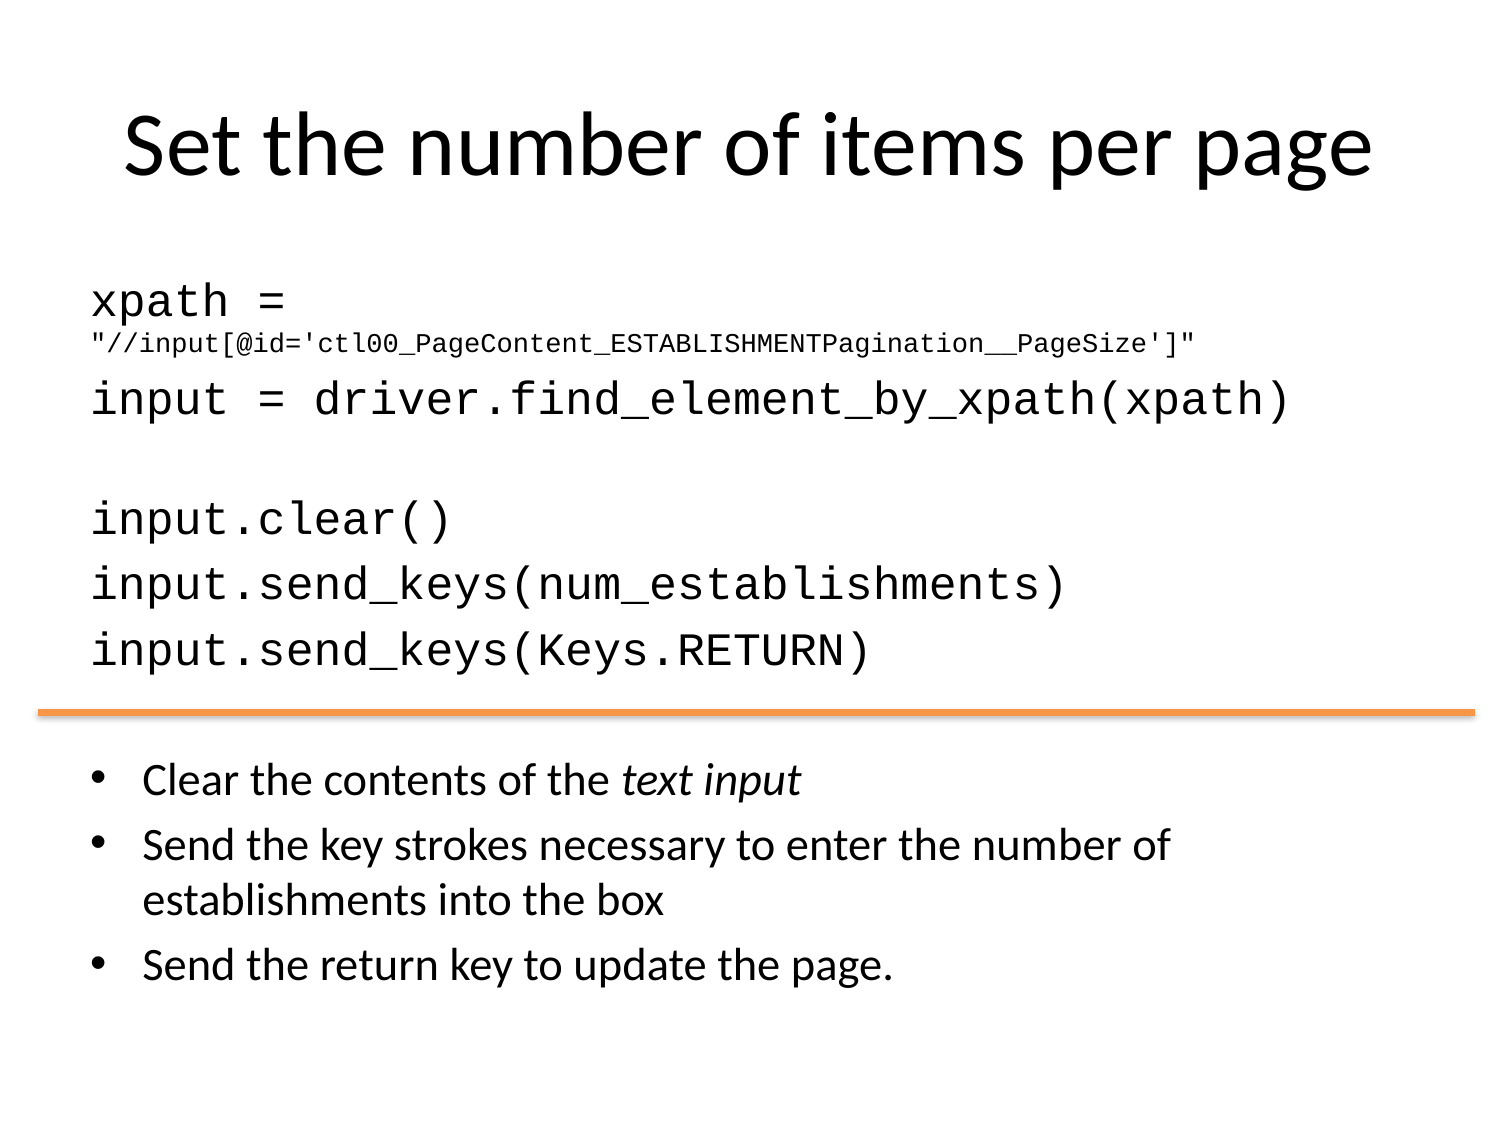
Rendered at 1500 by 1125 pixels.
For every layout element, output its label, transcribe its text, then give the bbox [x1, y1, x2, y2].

list xpath = "//input[@id='ctl00_PageContent_ESTABLISHMENTPagination__PageSize']" input = driver.find_element_by_xpath(xpath) input.clear() input.send_keys(num_establishments) input.send_keys(Keys.RETURN) Clear the contents of the text input Send the key strokes necessary to enter the number of establishments into the box Send the return key to update the page. [75, 723, 1425, 1005]
list xpath = "//input[@id='ctl00_PageContent_ESTABLISHMENTPagination__PageSize']" input = driver.find_element_by_xpath(xpath) input.clear() input.send_keys(num_establishments) input.send_keys(Keys.RETURN) Clear the contents of the text input Send the key strokes necessary to enter the number of establishments into the box Send the return key to update the page. [75, 262, 1425, 708]
title Set the number of items per page [75, 45, 1425, 233]
